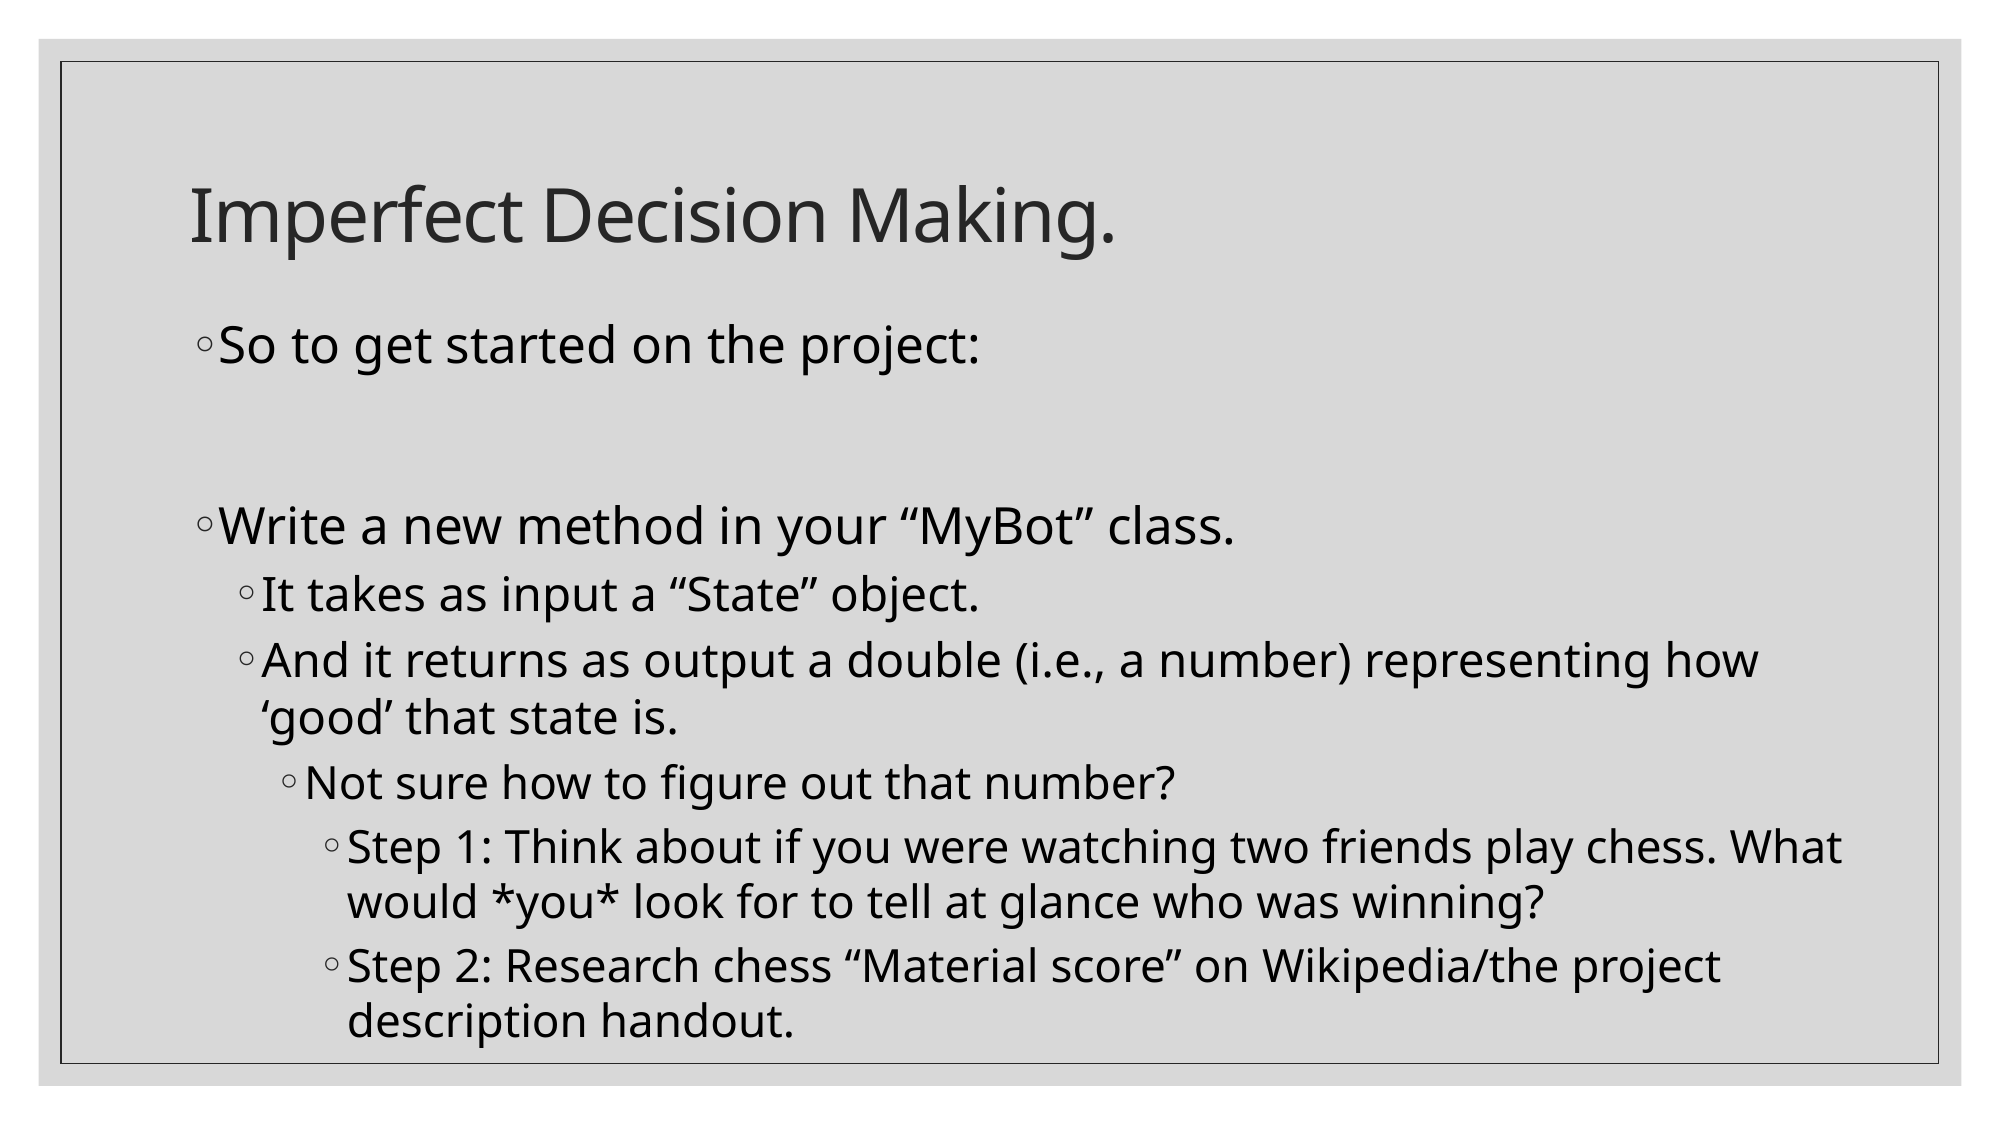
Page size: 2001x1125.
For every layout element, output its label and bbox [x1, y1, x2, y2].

list [174, 292, 1900, 1056]
title [174, 105, 1825, 292]
